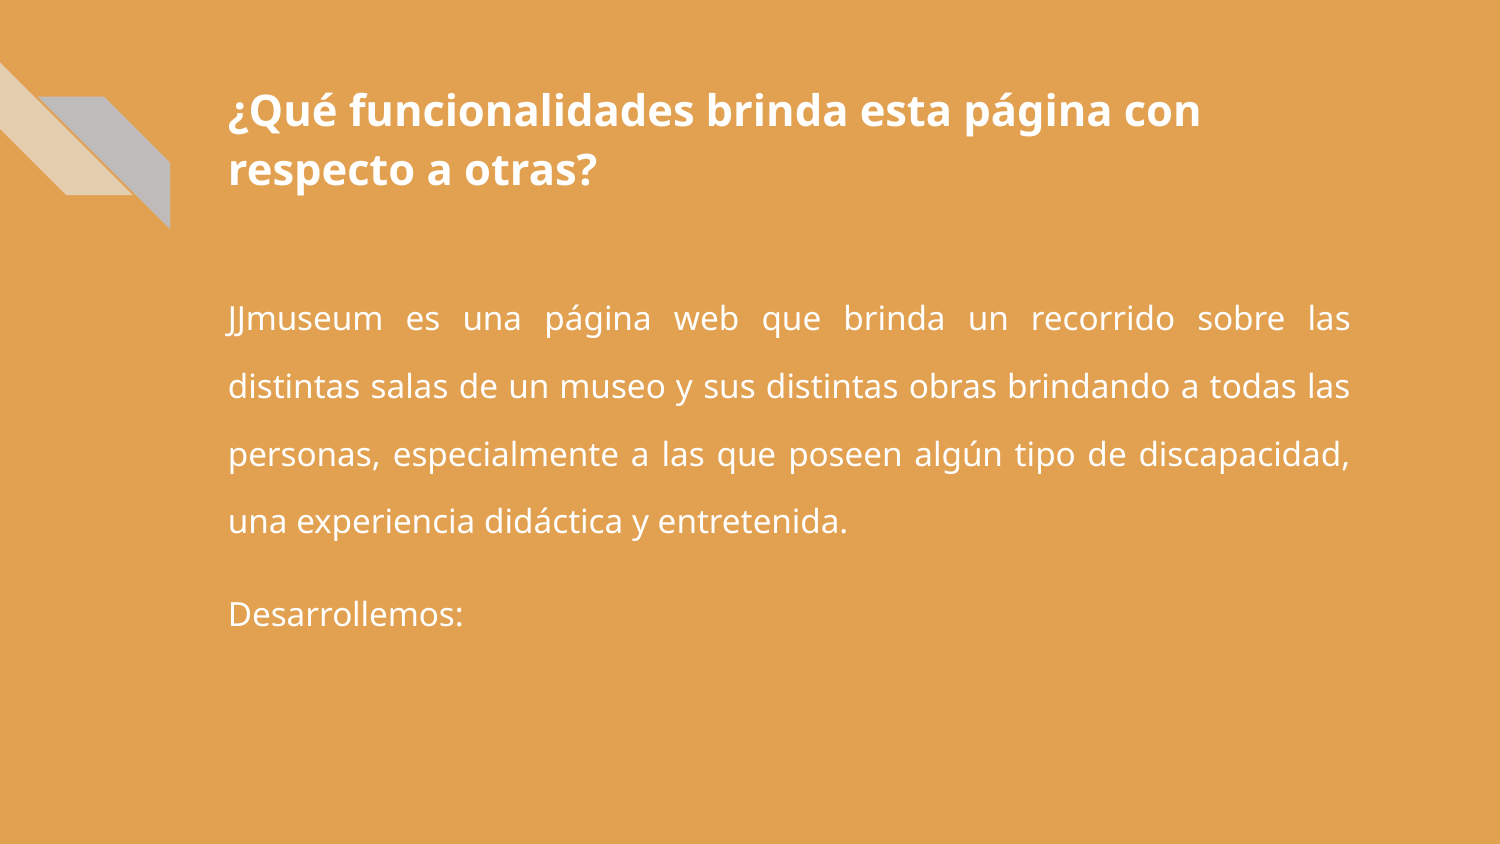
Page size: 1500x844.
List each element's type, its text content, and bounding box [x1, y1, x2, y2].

title ¿Qué funcionalidades brinda esta página con respecto a otras? [212, 64, 1368, 215]
list JJmuseum es una página web que brinda un recorrido sobre las distintas salas de un museo y sus distintas obras brindando a todas las personas, especialmente a las que poseen algún tipo de discapacidad, una experiencia didáctica y entretenida. Desarrollemos: [212, 257, 1368, 735]
